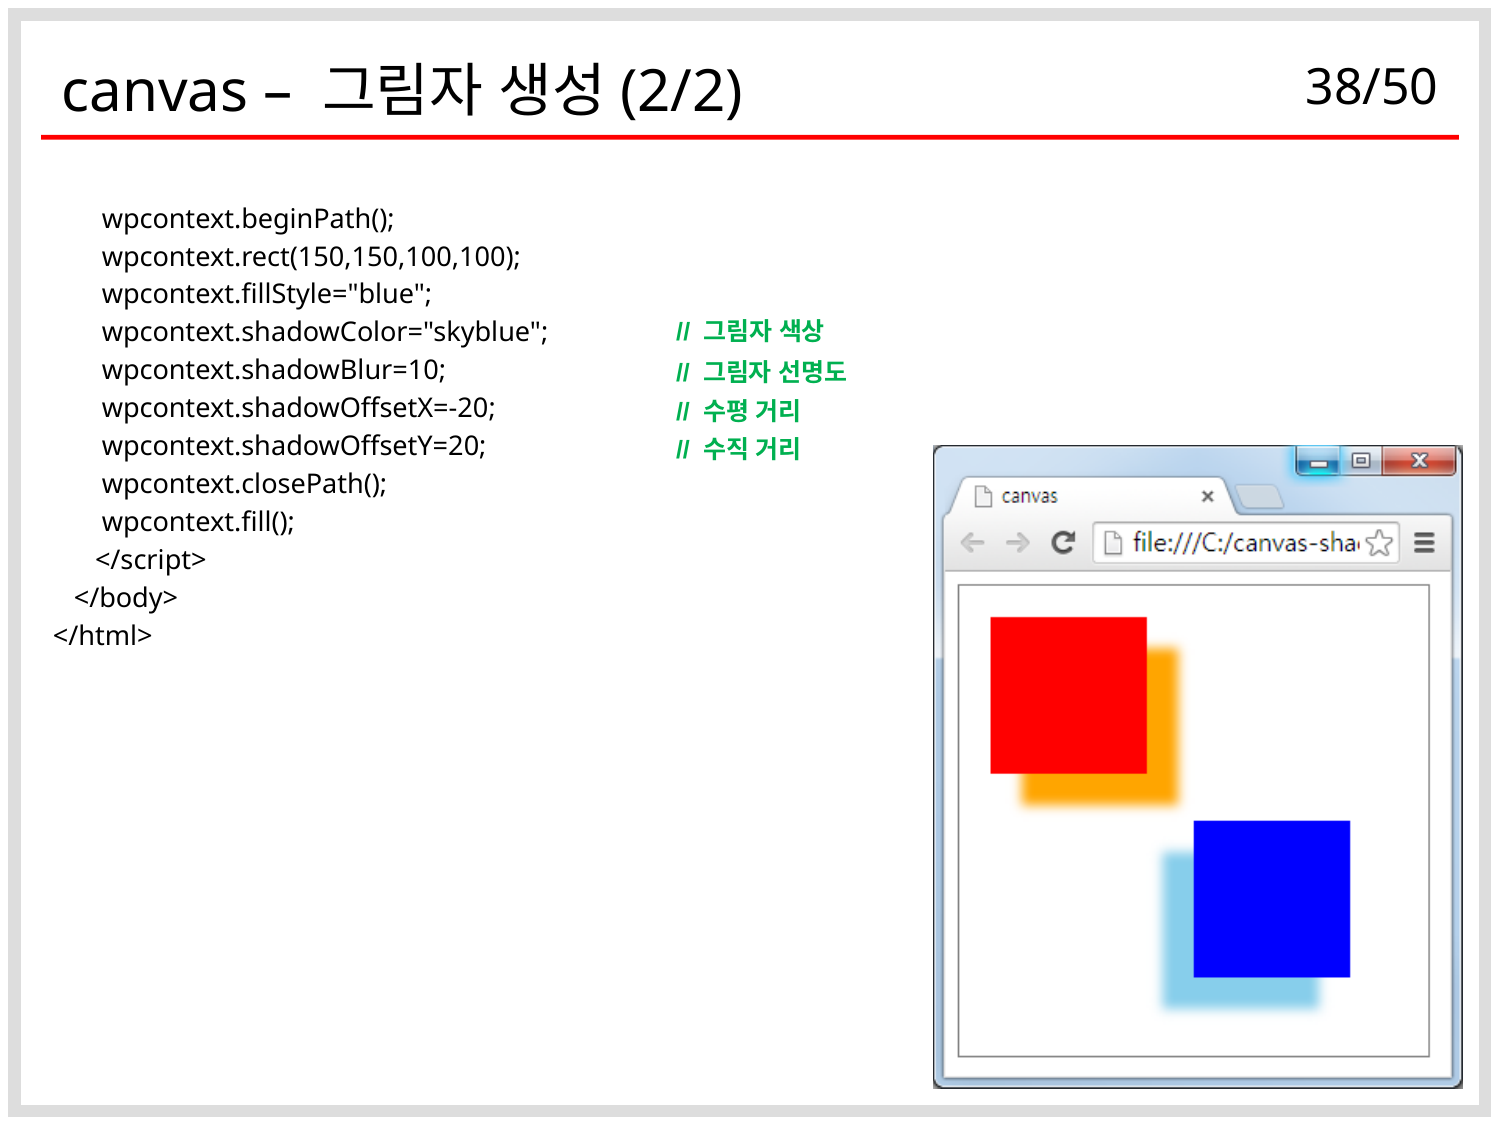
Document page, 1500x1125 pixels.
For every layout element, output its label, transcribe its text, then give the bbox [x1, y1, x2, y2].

text_box [0, 0, 1500, 75]
list wpcontext.beginPath(); wpcontext.rect(150,150,100,100); wpcontext.fillStyle="blue"; wpcontext.shadowColor="skyblue"; wpcontext.shadowBlur=10; wpcontext.shadowOffsetX=-20; wpcontext.shadowOffsetY=20; wpcontext.closePath(); wpcontext.fill(); </script> </body> </html> [38, 193, 1447, 770]
text_box // 그림자 색상 [661, 308, 876, 349]
text_box // 그림자 선명도 [661, 349, 905, 387]
picture [932, 445, 1463, 1089]
text_box // 수직 거리 [661, 426, 905, 472]
title canvas – 그림자 생성(2/2) [46, 75, 1243, 131]
text_box // 수평 거리 [661, 387, 905, 426]
